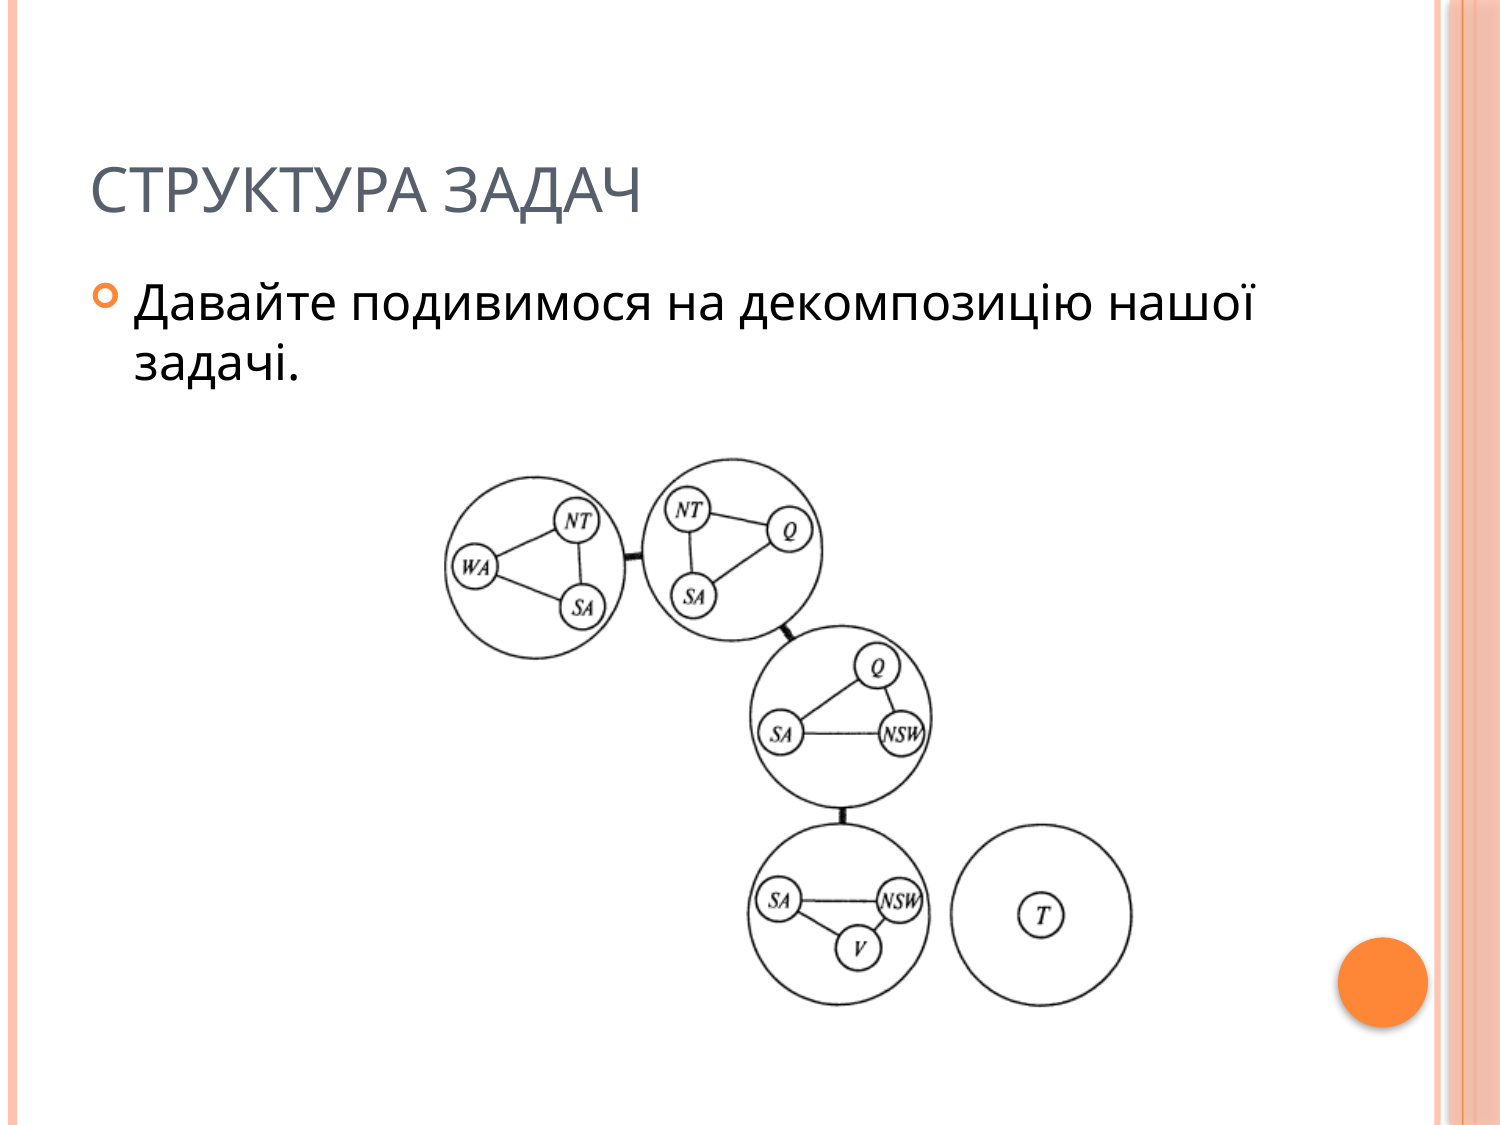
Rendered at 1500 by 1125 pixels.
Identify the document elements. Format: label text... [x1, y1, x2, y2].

picture [406, 443, 1152, 1016]
title Структура задач [75, 45, 1300, 233]
list Давайте подивимося на декомпозицію нашої задачі. [75, 262, 1300, 1062]
